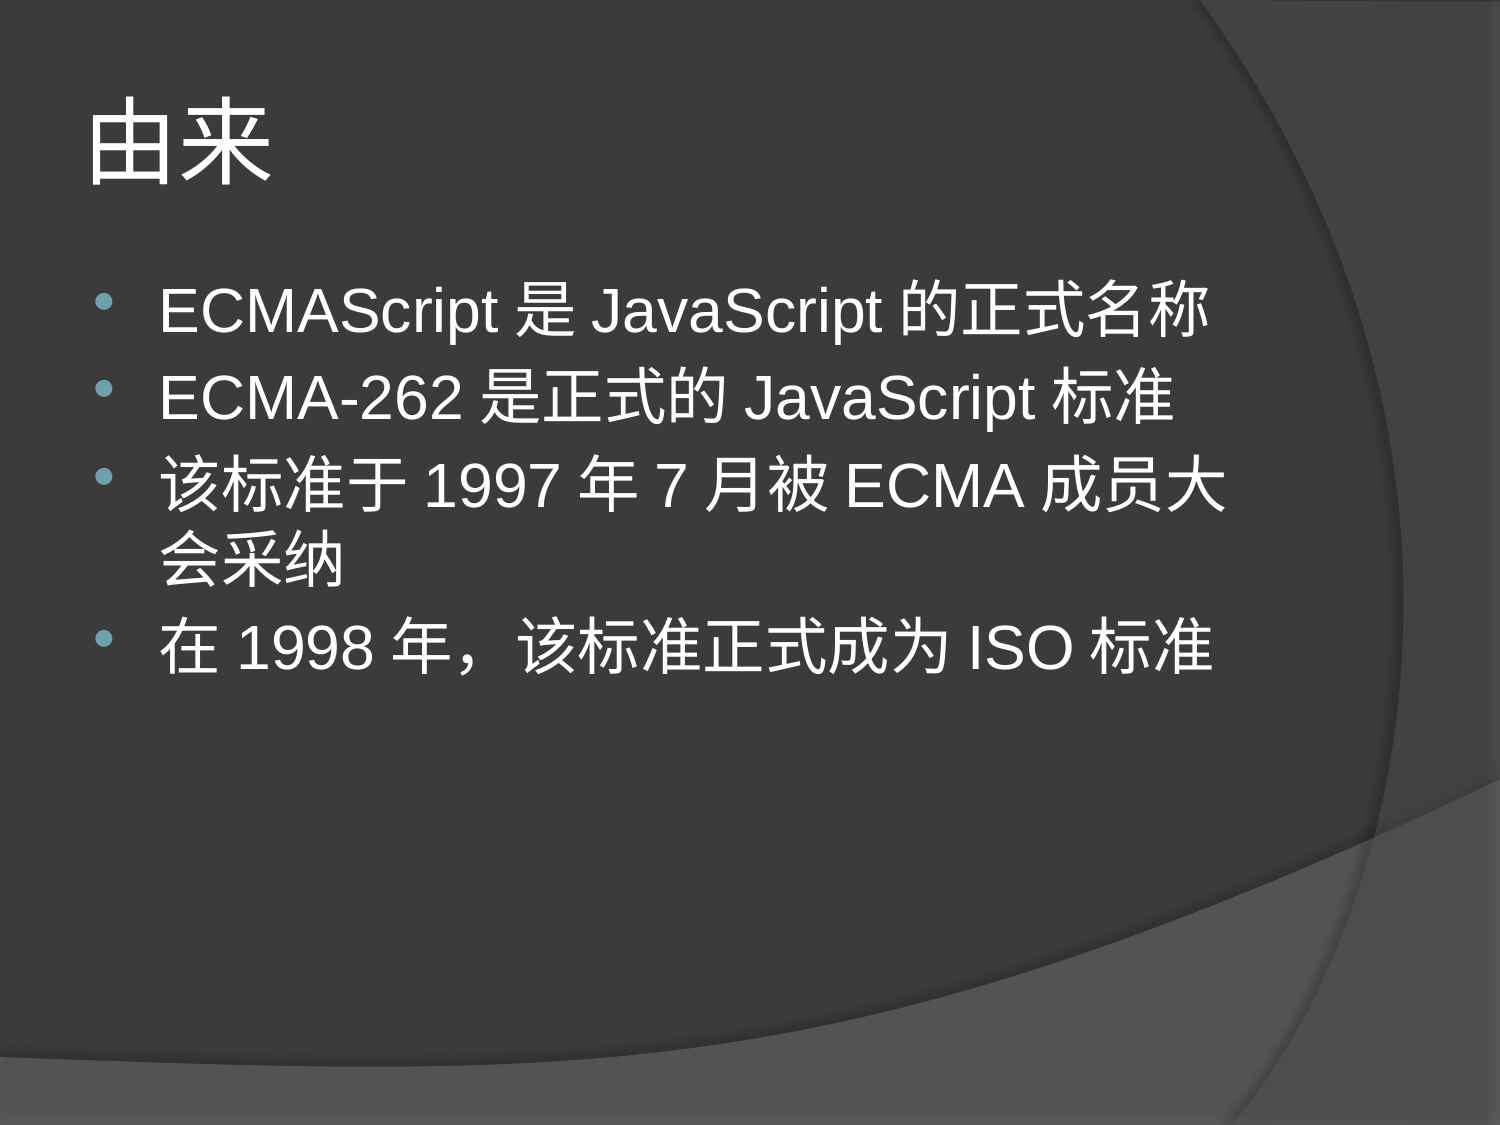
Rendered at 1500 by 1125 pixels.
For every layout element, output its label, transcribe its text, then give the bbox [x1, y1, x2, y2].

list ECMAScript是JavaScript的正式名称 ECMA-262是正式的JavaScript标准 该标准于1997年7月被ECMA成员大会采纳 在1998年，该标准正式成为ISO标准 [75, 262, 1300, 1005]
title 由来 [75, 45, 1300, 233]
